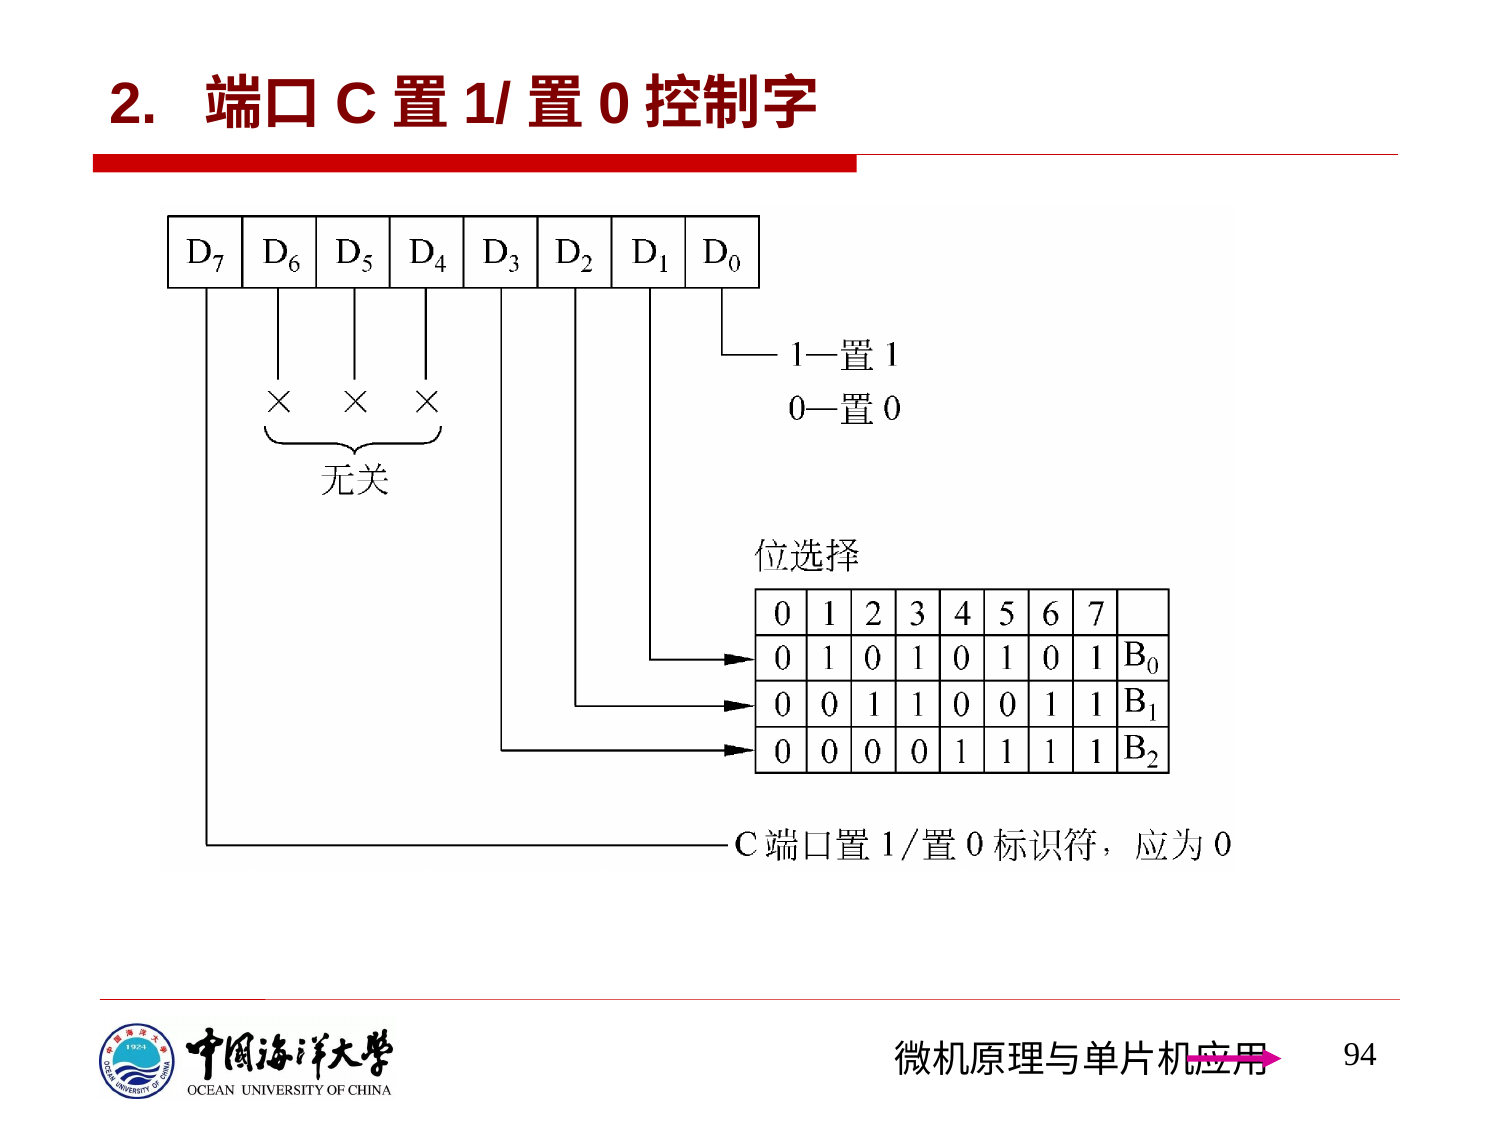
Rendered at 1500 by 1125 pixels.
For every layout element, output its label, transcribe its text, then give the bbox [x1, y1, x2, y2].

text_box [1186, 1052, 1282, 1065]
picture [99, 1017, 396, 1099]
title 2. 端口C置1/置0控制字 [94, 30, 1407, 143]
slide_number 94 [1328, 1024, 1448, 1103]
picture [159, 205, 1235, 870]
